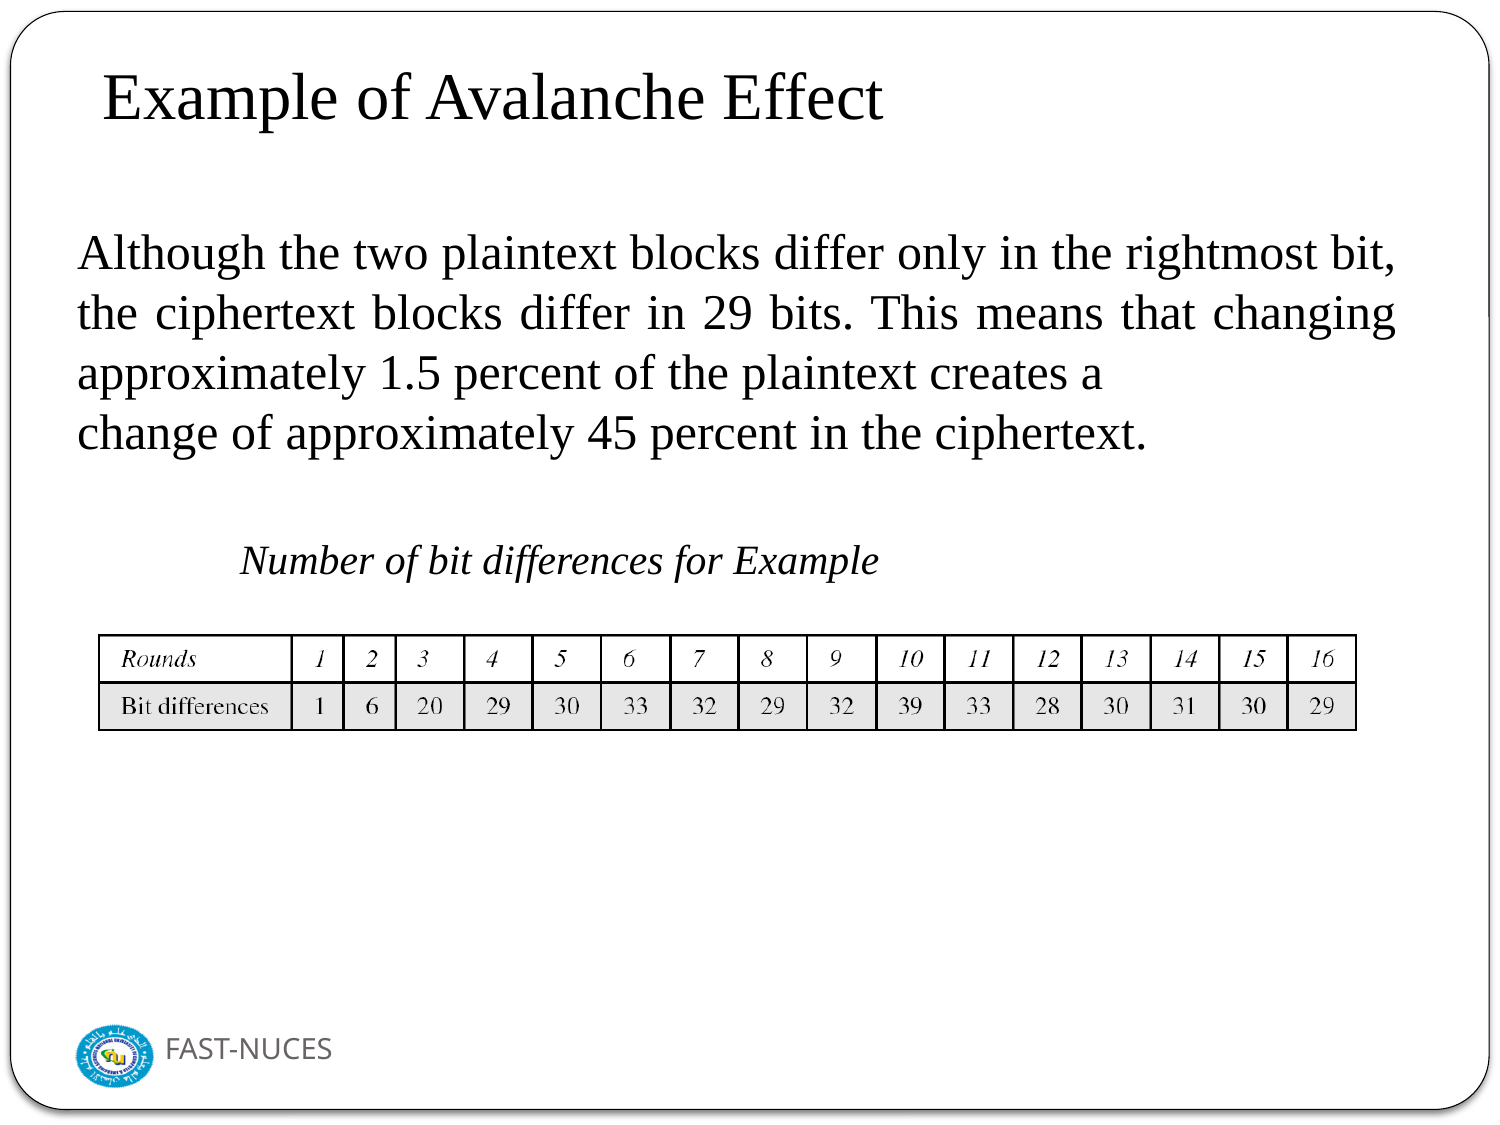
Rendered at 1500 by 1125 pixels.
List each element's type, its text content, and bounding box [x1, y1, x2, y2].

picture [84, 628, 1363, 738]
picture [123, 1060, 154, 1088]
text_box Although the two plaintext blocks differ only in the rightmost bit, the ciphertext blocks differ in 29 bits. This means that changing approximately 1.5 percent of the plaintext creates a change of approximately 45 percent in the ciphertext. [62, 212, 1413, 468]
picture [91, 1038, 138, 1075]
text_box Number of bit differences for Example [225, 525, 906, 590]
text_box Example of Avalanche Effect [87, 45, 1363, 138]
picture [74, 1024, 154, 1088]
footer FAST-NUCES [150, 1012, 800, 1088]
